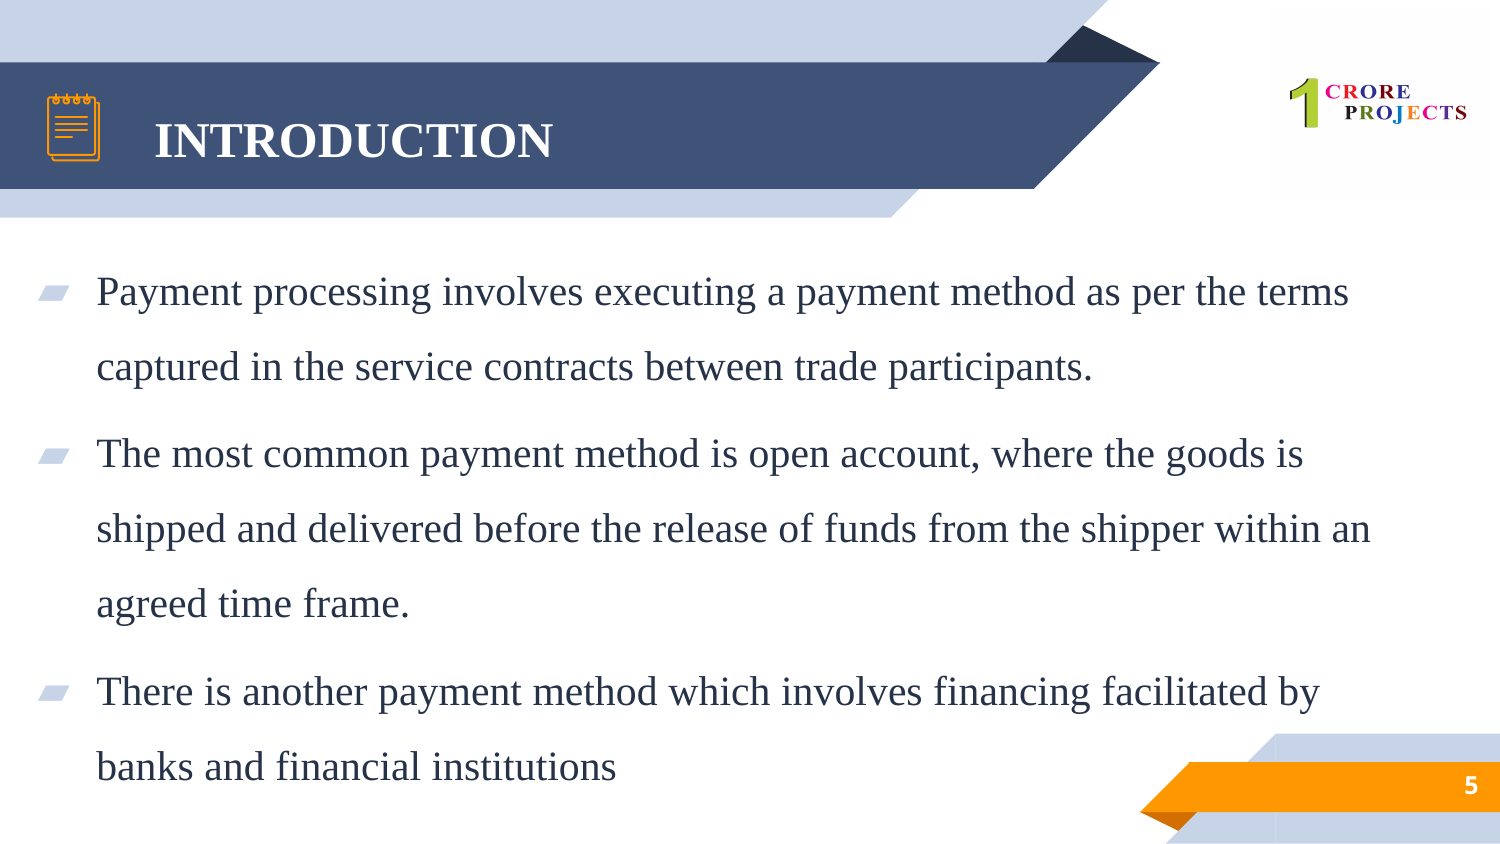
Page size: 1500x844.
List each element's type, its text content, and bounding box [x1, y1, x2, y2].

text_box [47, 93, 100, 161]
picture [1267, 4, 1492, 201]
slide_number 5 [1436, 760, 1494, 813]
title INTRODUCTION [139, 74, 1002, 201]
list Payment processing involves executing a payment method as per the terms captured in the service contracts between trade participants. The most common payment method is open account, where the goods is shipped and delivered before the release of funds from the shipper within an agreed time frame. There is another payment method which involves financing facilitated by banks and financial institutions [6, 223, 1436, 839]
